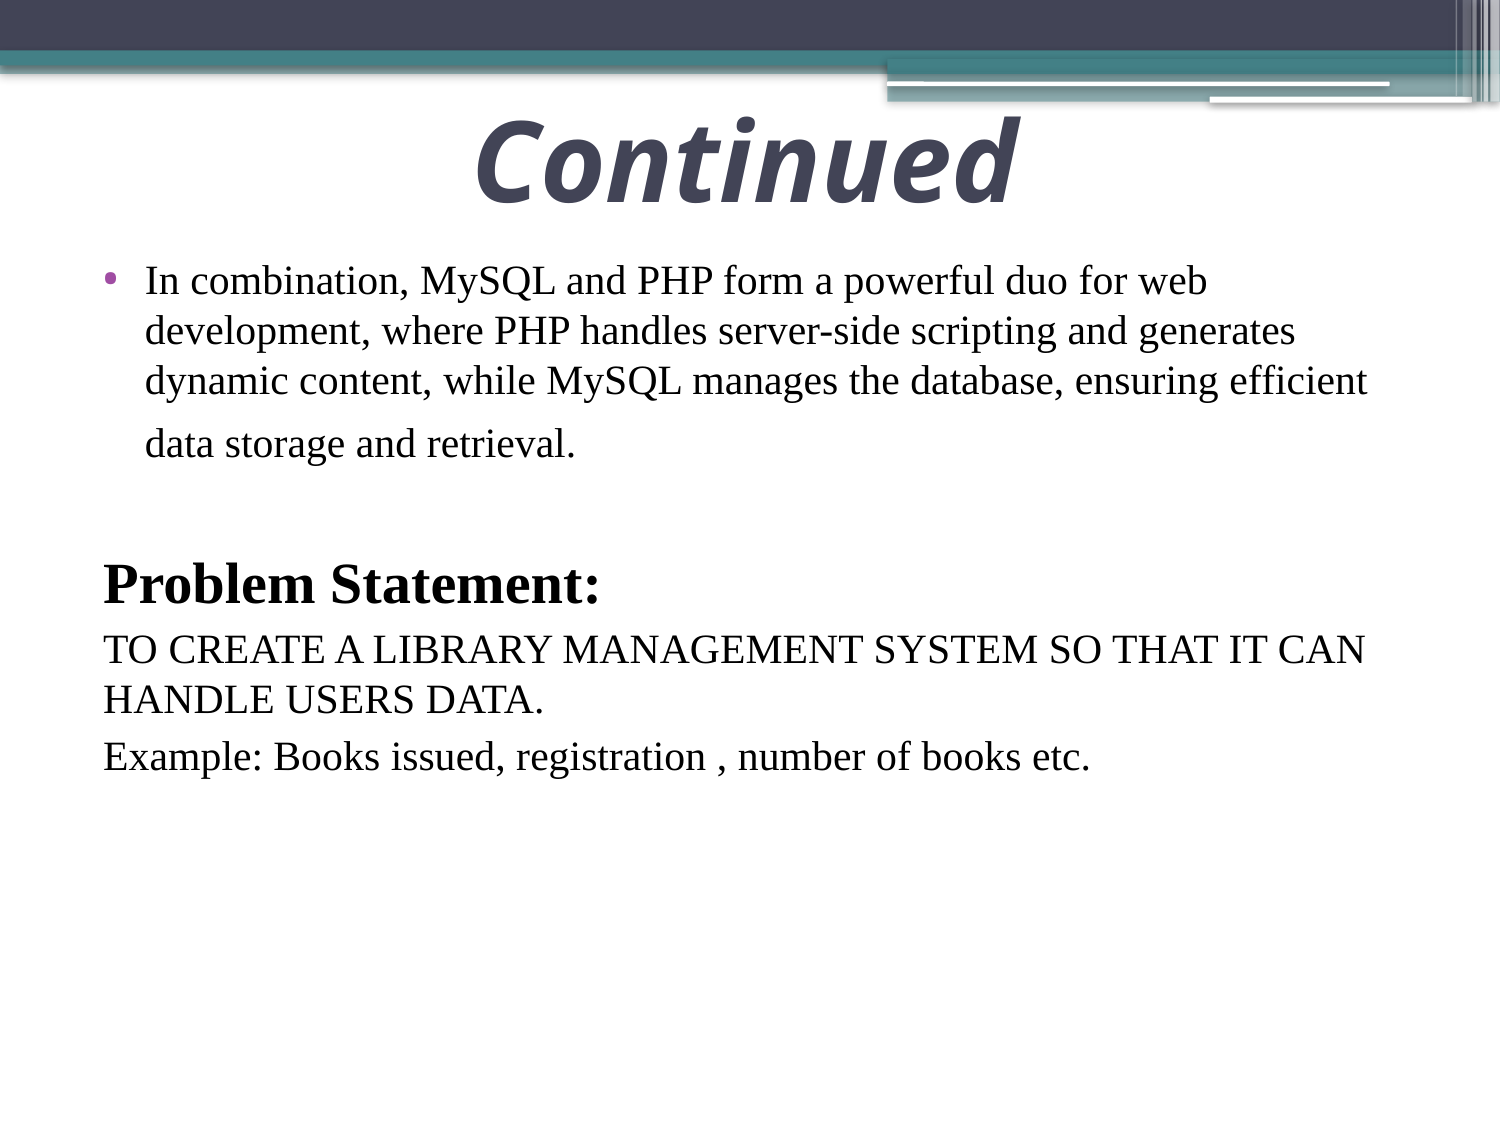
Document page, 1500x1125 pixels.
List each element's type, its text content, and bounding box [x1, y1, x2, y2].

list In combination, MySQL and PHP form a powerful duo for web development, where PHP handles server-side scripting and generates dynamic content, while MySQL manages the database, ensuring efficient data storage and retrieval. Problem Statement: TO CREATE A LIBRARY MANAGEMENT SYSTEM SO THAT IT CAN HANDLE USERS DATA. Example: Books issued, registration , number of books etc. [70, 245, 1425, 1079]
title Continued [70, 70, 1421, 245]
